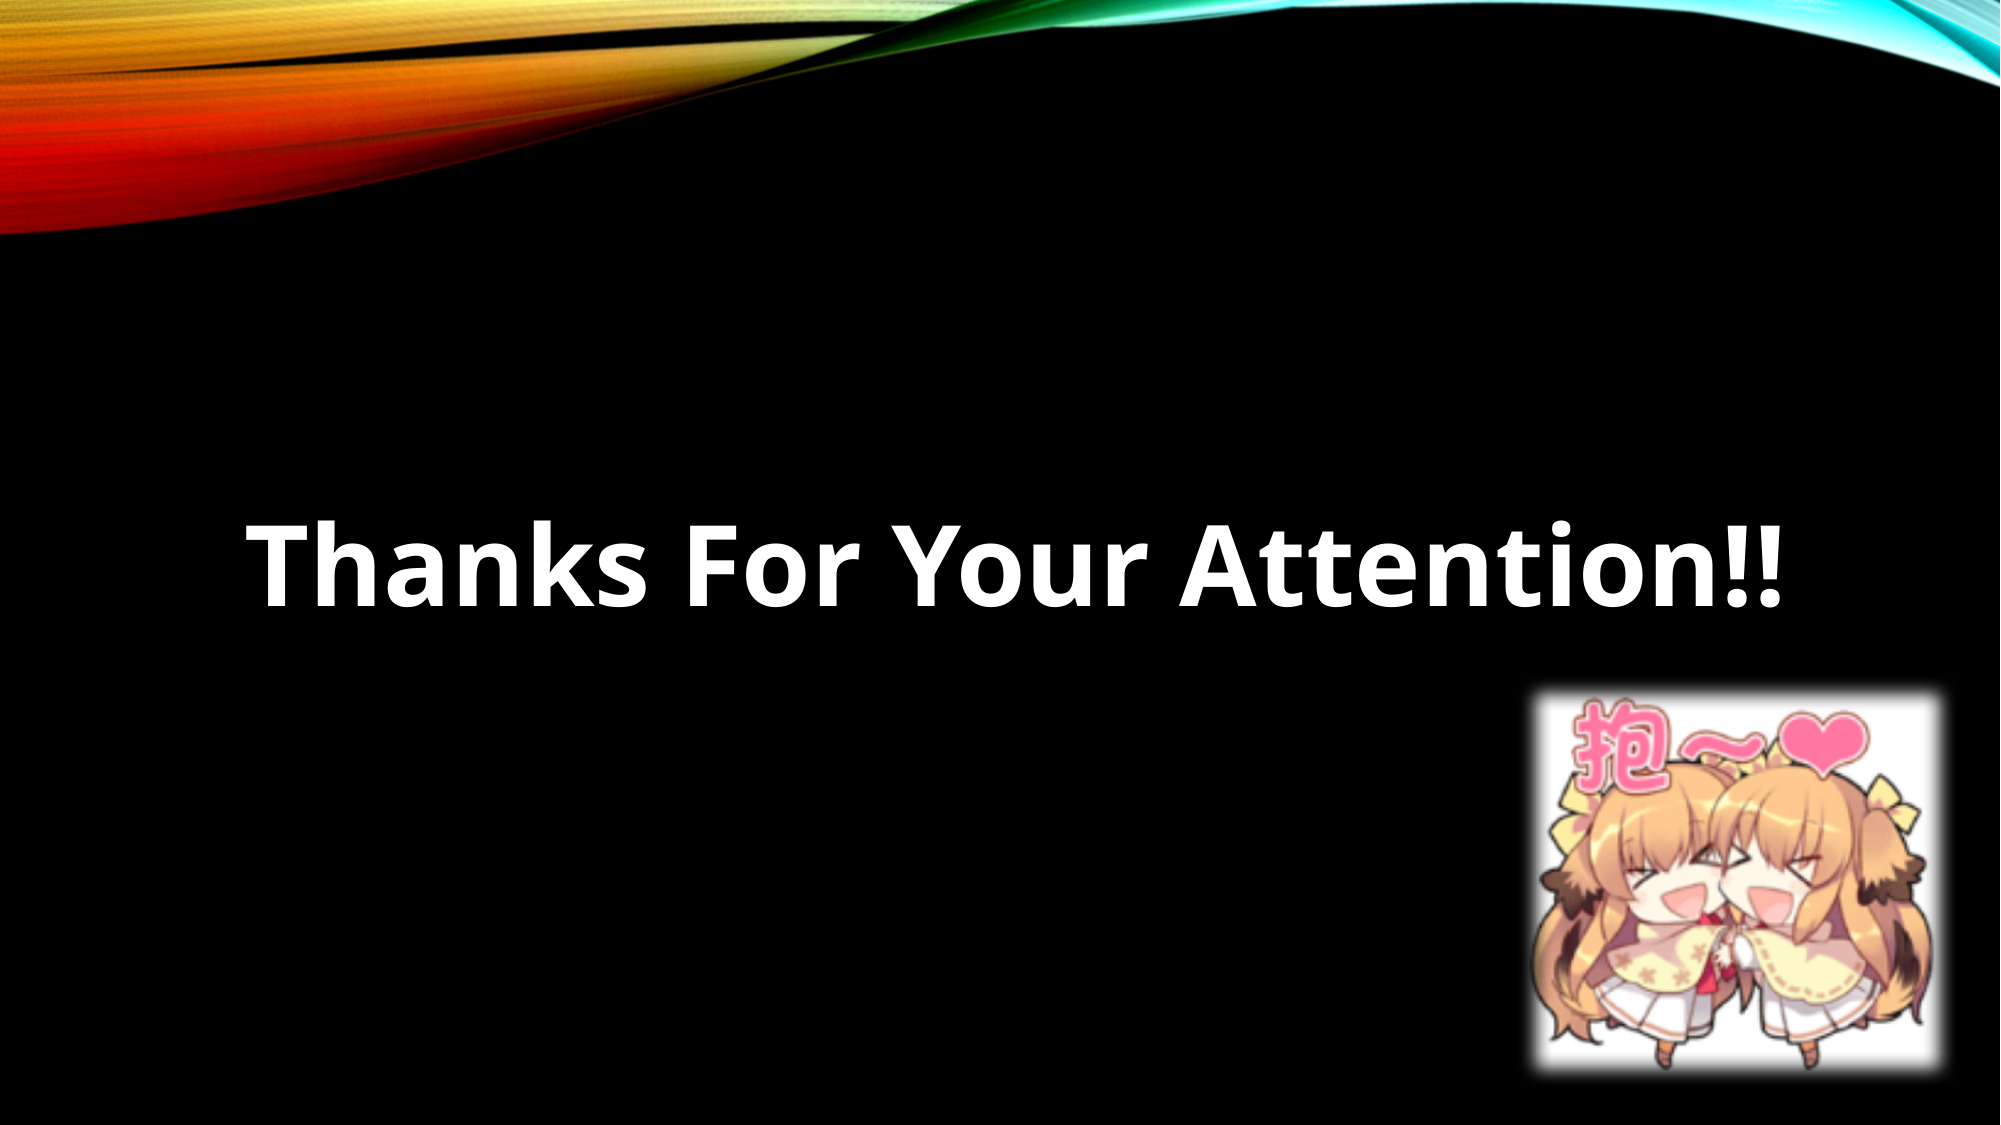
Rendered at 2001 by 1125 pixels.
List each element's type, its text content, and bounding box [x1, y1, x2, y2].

picture [0, 0, 2000, 237]
title Thanks For Your Attention!! [128, 463, 1904, 676]
picture [1517, 675, 1958, 1087]
